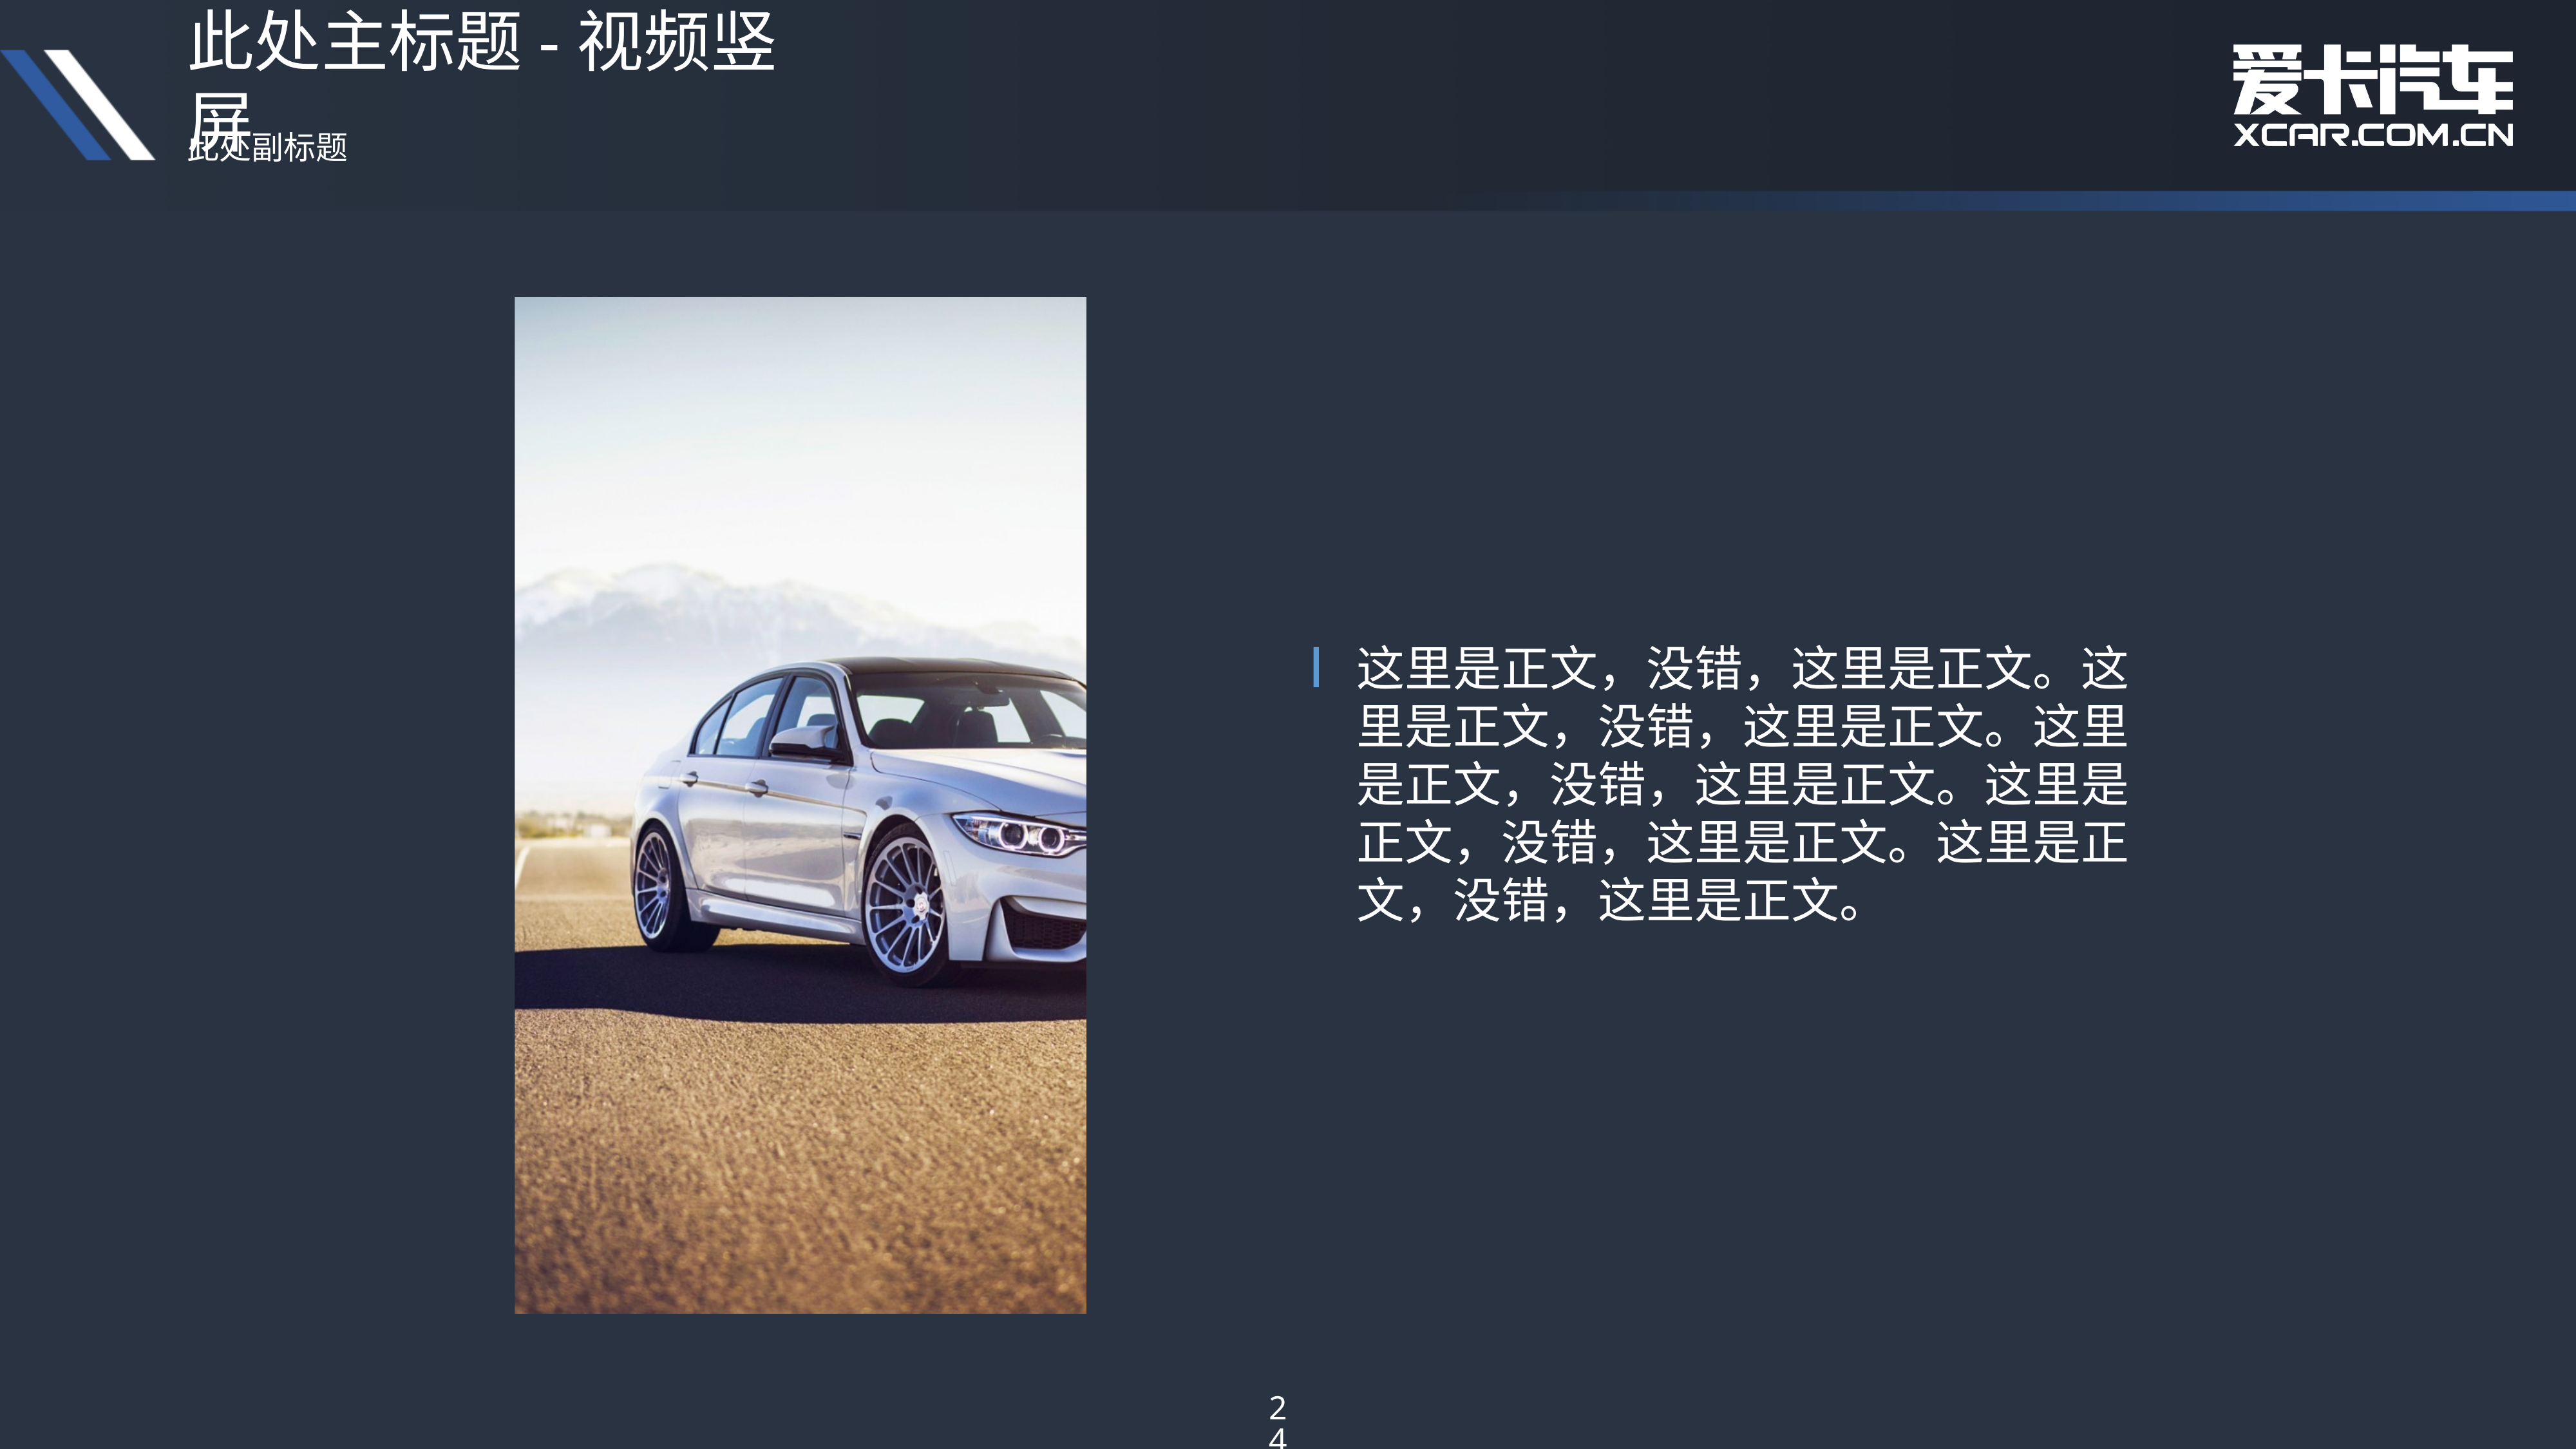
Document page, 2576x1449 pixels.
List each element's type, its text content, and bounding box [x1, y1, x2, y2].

list 这里是正文，没错，这里是正文。这里是正文，没错，这里是正文。这里是正文，没错，这里是正文。这里是正文，没错，这里是正文。这里是正文，没错，这里是正文。 [1351, 632, 2146, 936]
text_box [1313, 647, 1319, 688]
slide_number 24 [1263, 1381, 1311, 1432]
list 此处副标题 [181, 118, 355, 175]
picture [0, 0, 2576, 1449]
list 此处主标题-视频竖屏 [181, 26, 839, 132]
